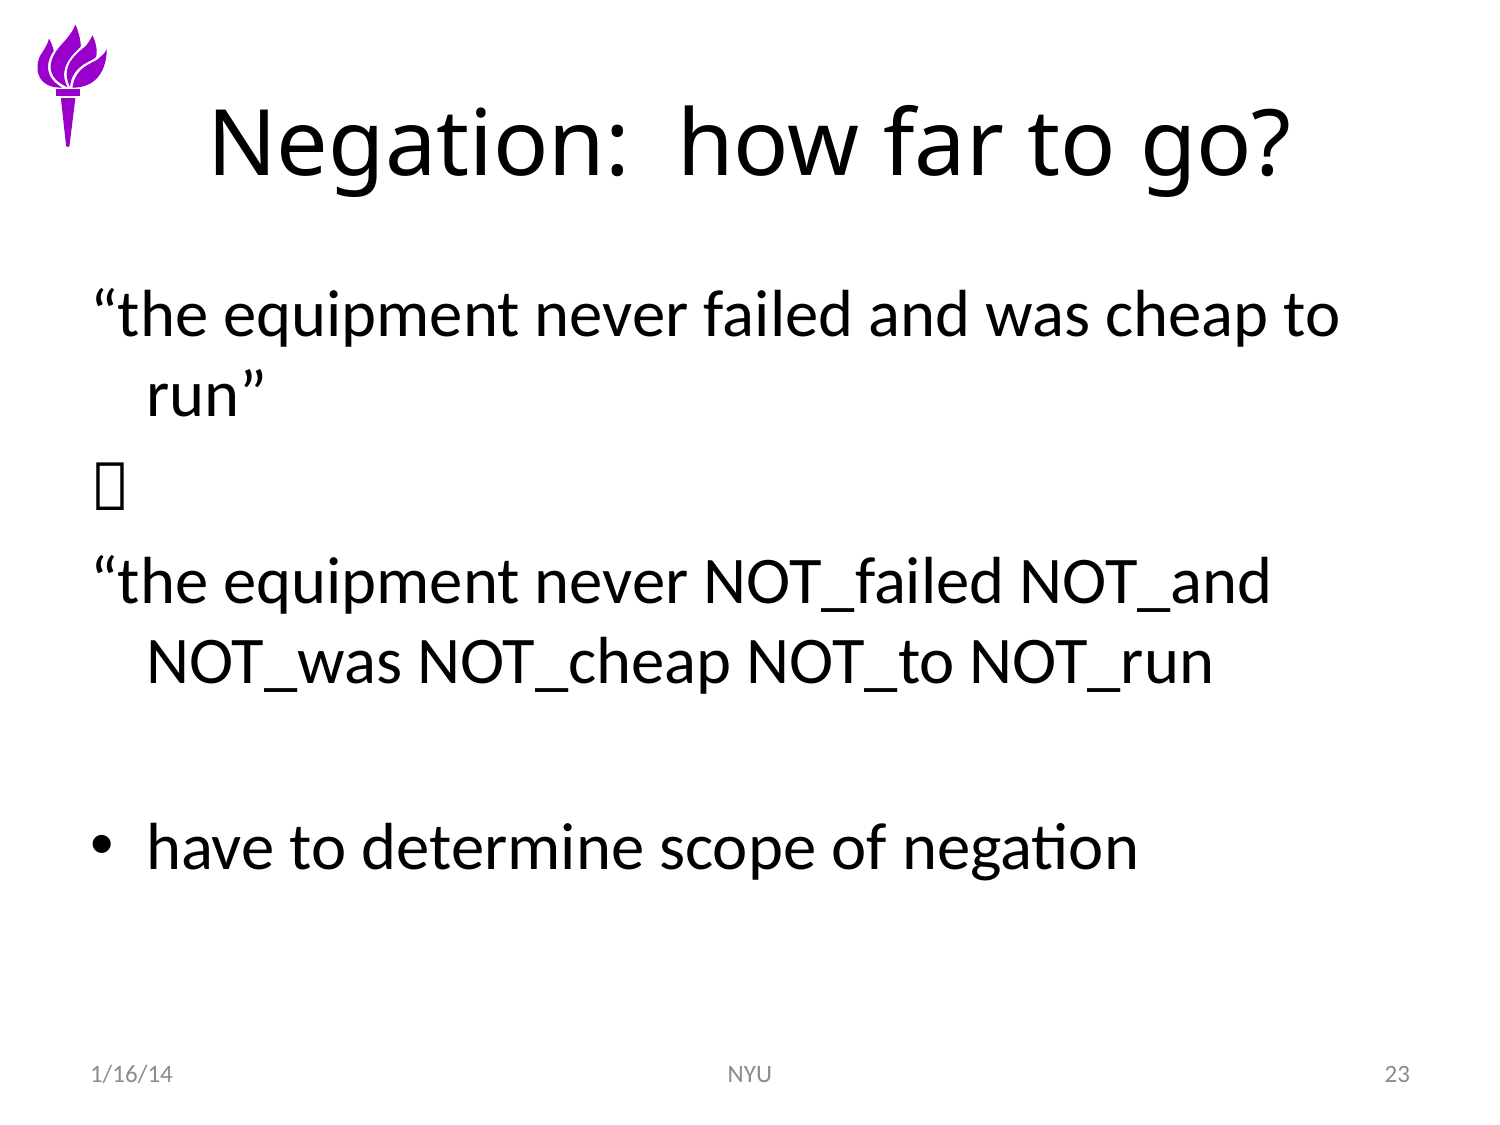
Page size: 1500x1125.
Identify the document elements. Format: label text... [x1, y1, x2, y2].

list “the equipment never failed and was cheap to run”  “the equipment never NOT_failed NOT_and NOT_was NOT_cheap NOT_to NOT_run have to determine scope of negation [75, 262, 1425, 1005]
title Negation: how far to go? [75, 45, 1425, 233]
footer NYU [512, 1042, 988, 1103]
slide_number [75, 1042, 425, 1103]
slide_number 23 [1074, 1042, 1425, 1103]
